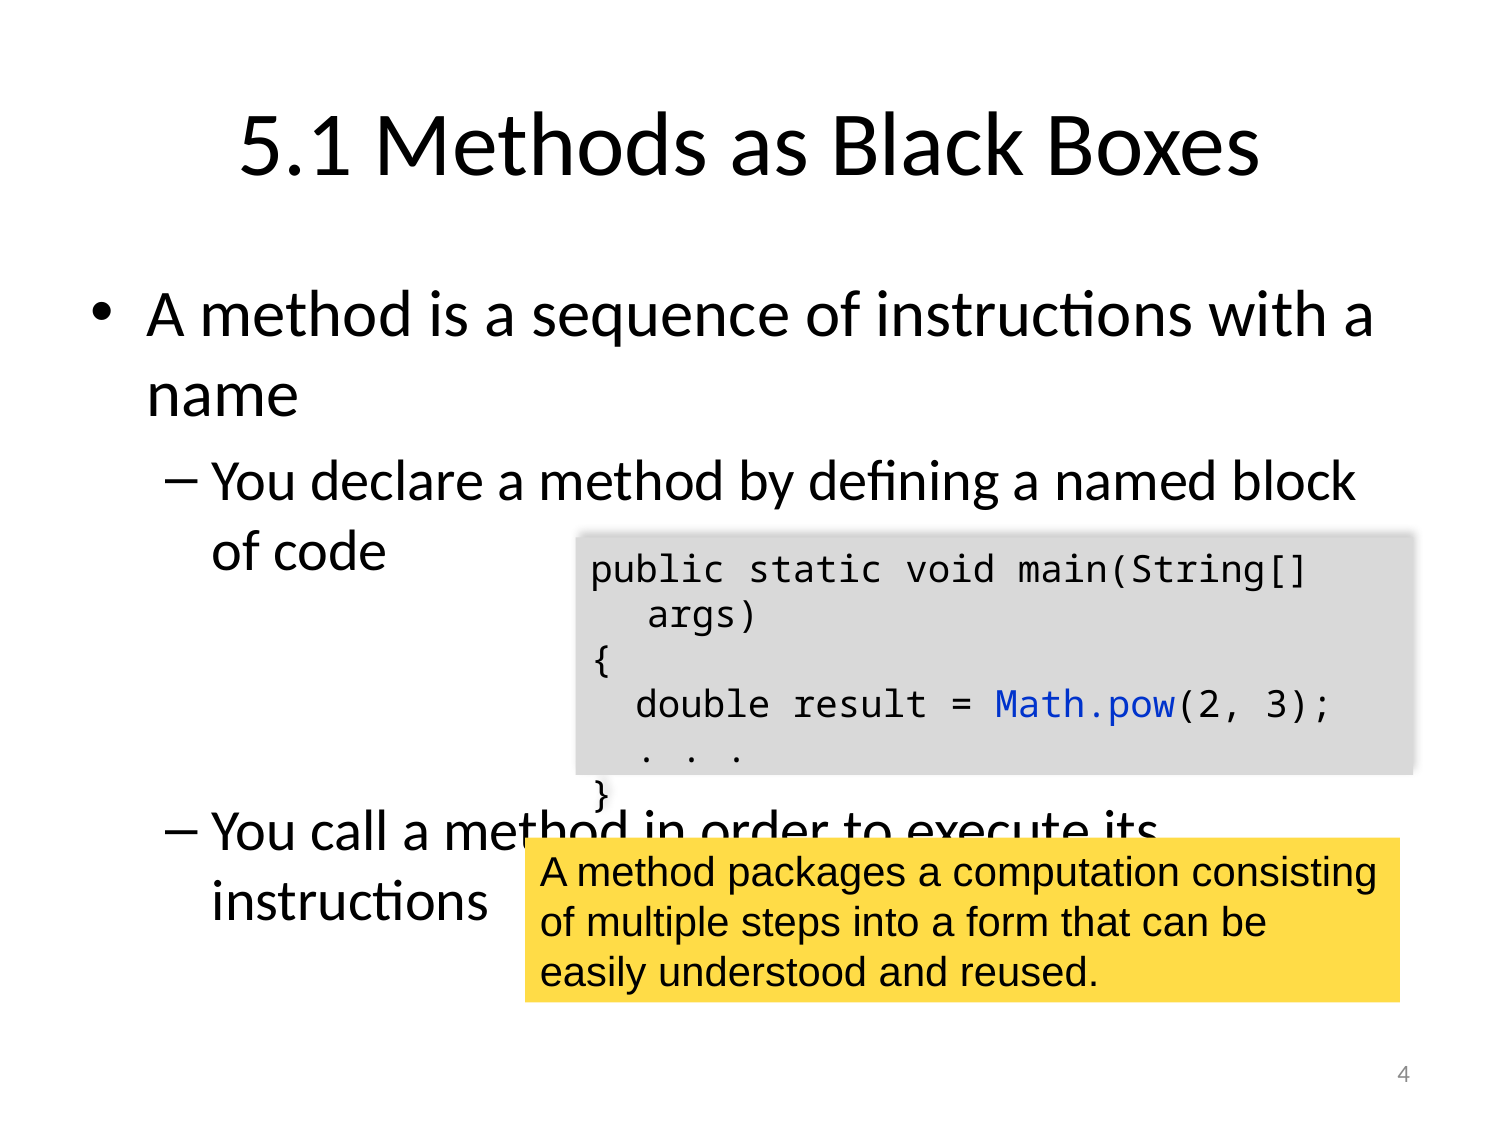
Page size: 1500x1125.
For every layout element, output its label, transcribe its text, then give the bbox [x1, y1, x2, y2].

list A method is a sequence of instructions with a name You declare a method by defining a named block of code You call a method in order to execute its instructions [75, 262, 1425, 1005]
slide_number 4 [1074, 1042, 1425, 1103]
title 5.1 Methods as Black Boxes [75, 45, 1425, 233]
text_box A method packages a computation consisting of multiple steps into a form that can be easily understood and reused. [525, 837, 1400, 1003]
text_box public static void main(String[] args) { double result = Math.pow(2, 3); . . . } [575, 537, 1414, 775]
